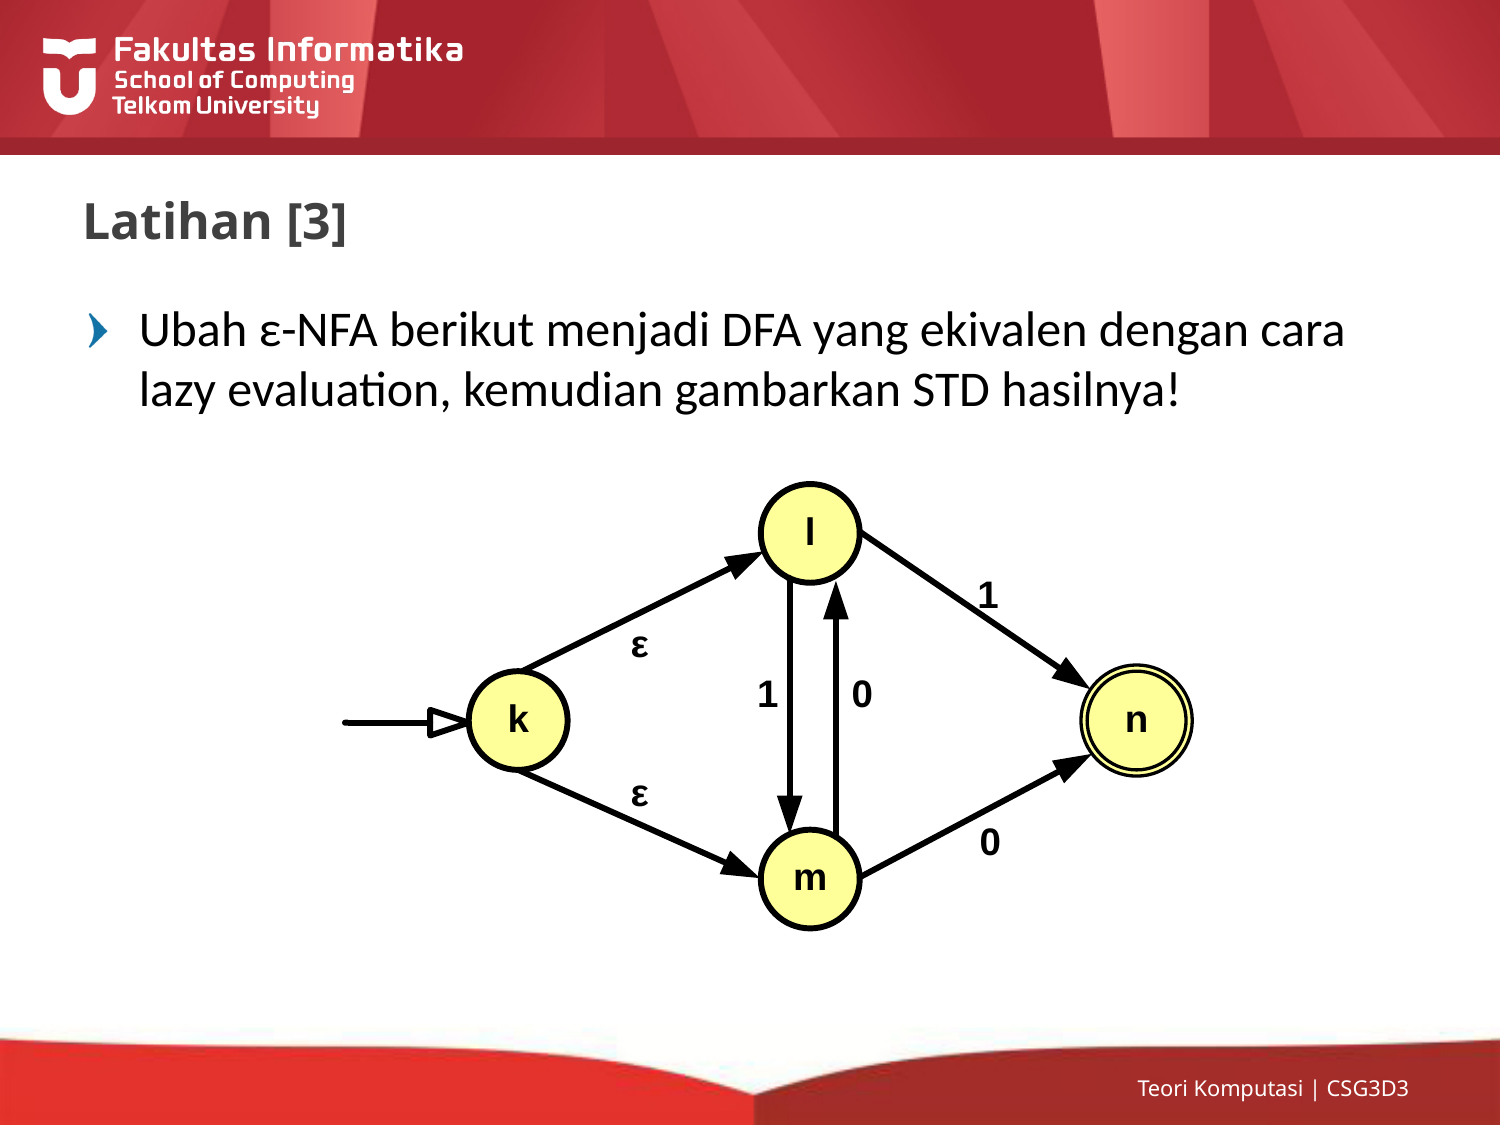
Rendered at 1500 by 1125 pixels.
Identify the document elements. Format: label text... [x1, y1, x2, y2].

picture [82, 302, 111, 350]
picture [0, 1024, 1500, 1125]
title Latihan [3] [67, 167, 1433, 273]
picture [0, 0, 1500, 155]
list Ubah ε-NFA berikut menjadi DFA yang ekivalen dengan cara lazy evaluation, kemudian gambarkan STD hasilnya! [67, 288, 1433, 1016]
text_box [300, 474, 1199, 938]
